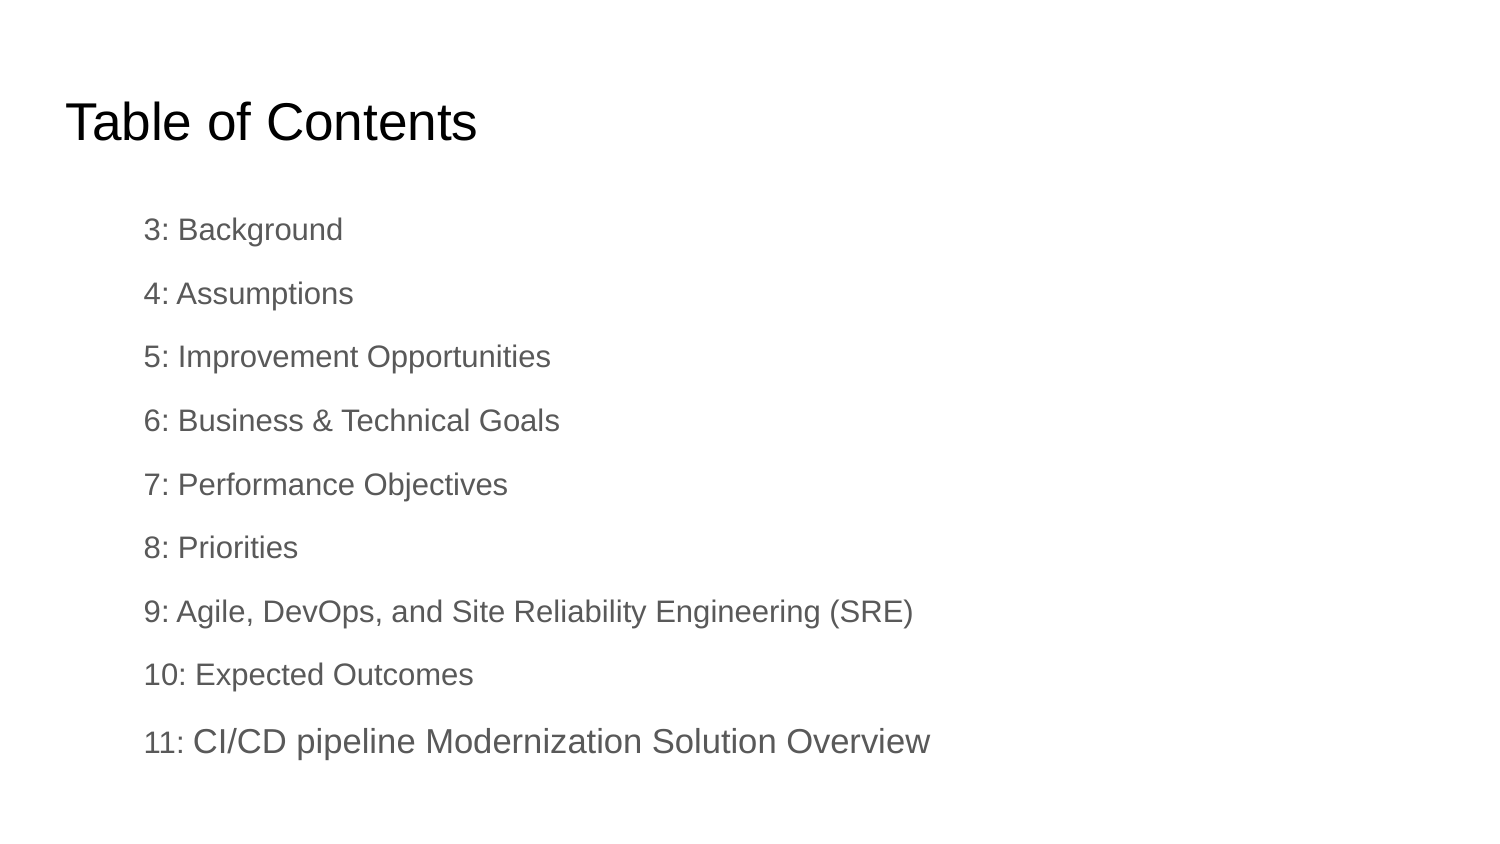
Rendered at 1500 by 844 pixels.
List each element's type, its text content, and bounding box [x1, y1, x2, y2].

text_box Table of Contents [51, 72, 1449, 167]
text_box 3: Background 4: Assumptions 5: Improvement Opportunities 6: Business & Technical Goals 7: Performance Objectives 8: Priorities 9: Agile, DevOps, and Site Reliability Engineering (SRE) 10: Expected Outcomes 11: CI/CD pipeline Modernization Solution Overview [51, 189, 1449, 776]
